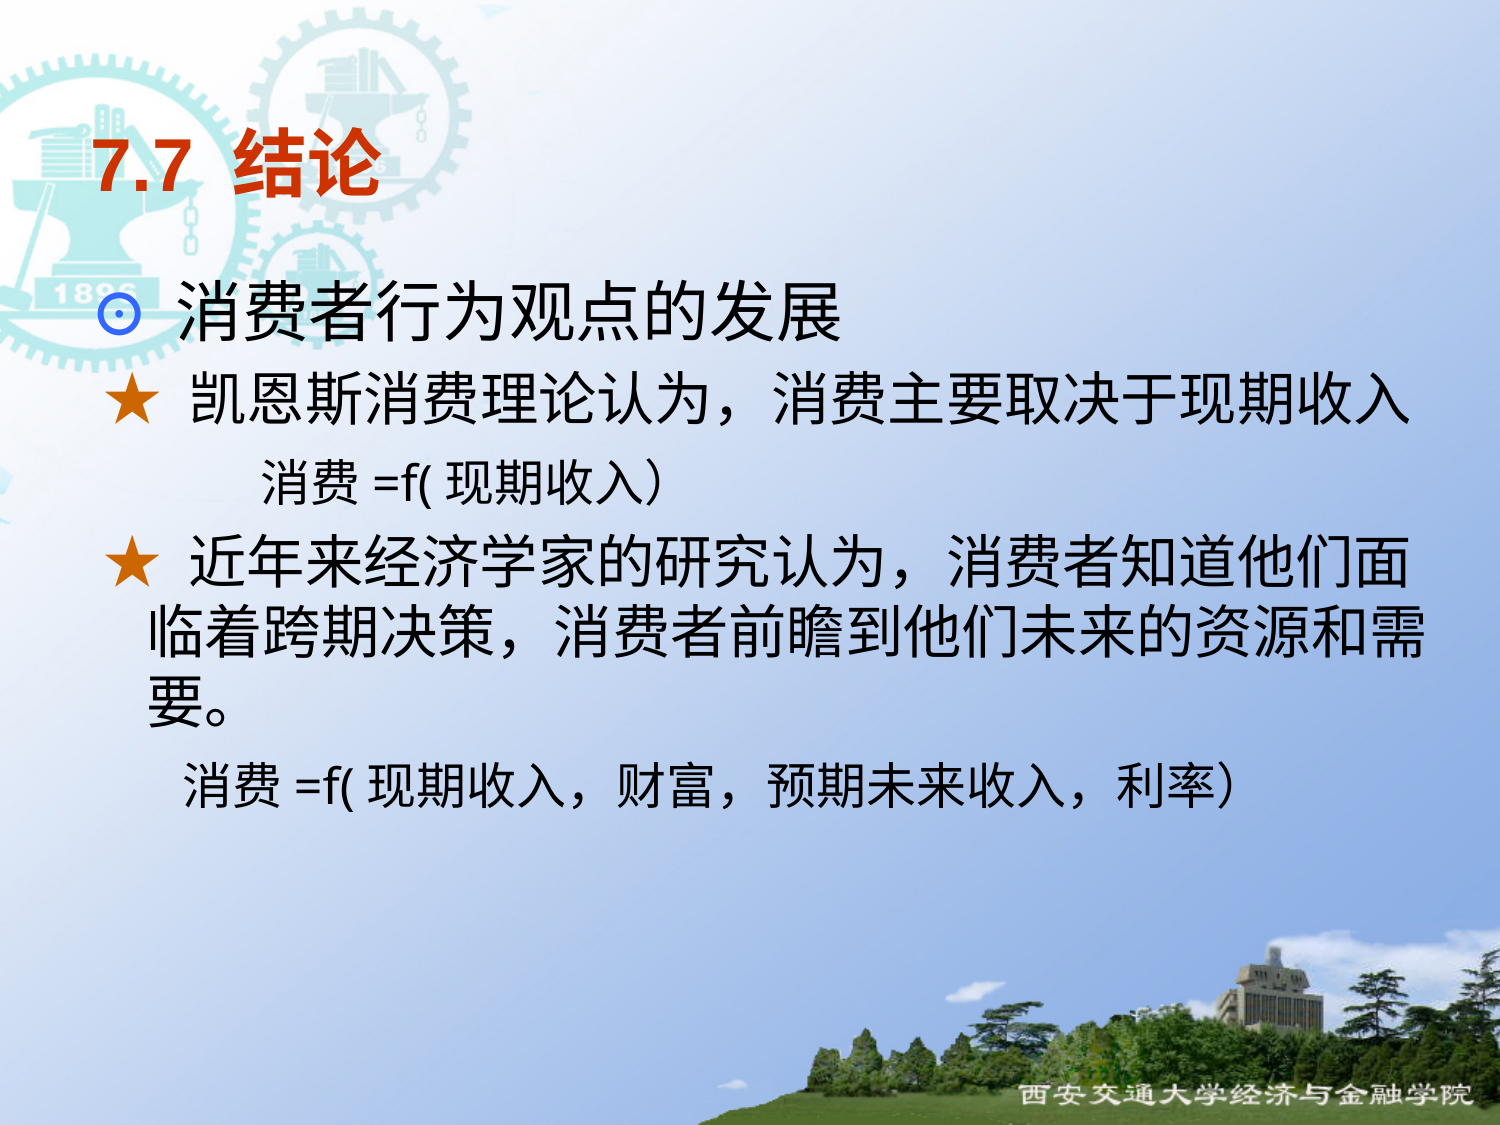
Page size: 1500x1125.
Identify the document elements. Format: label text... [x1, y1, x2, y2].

picture [0, 0, 1500, 1125]
title 7.7 结论 [75, 90, 1425, 233]
list ⊙ 消费者行为观点的发展 ★ 凯恩斯消费理论认为，消费主要取决于现期收入 消费=f(现期收入） ★ 近年来经济学家的研究认为，消费者知道他们面临着跨期决策，消费者前瞻到他们未来的资源和需要。 消费=f(现期收入，财富，预期未来收入，利率） [75, 262, 1459, 1005]
